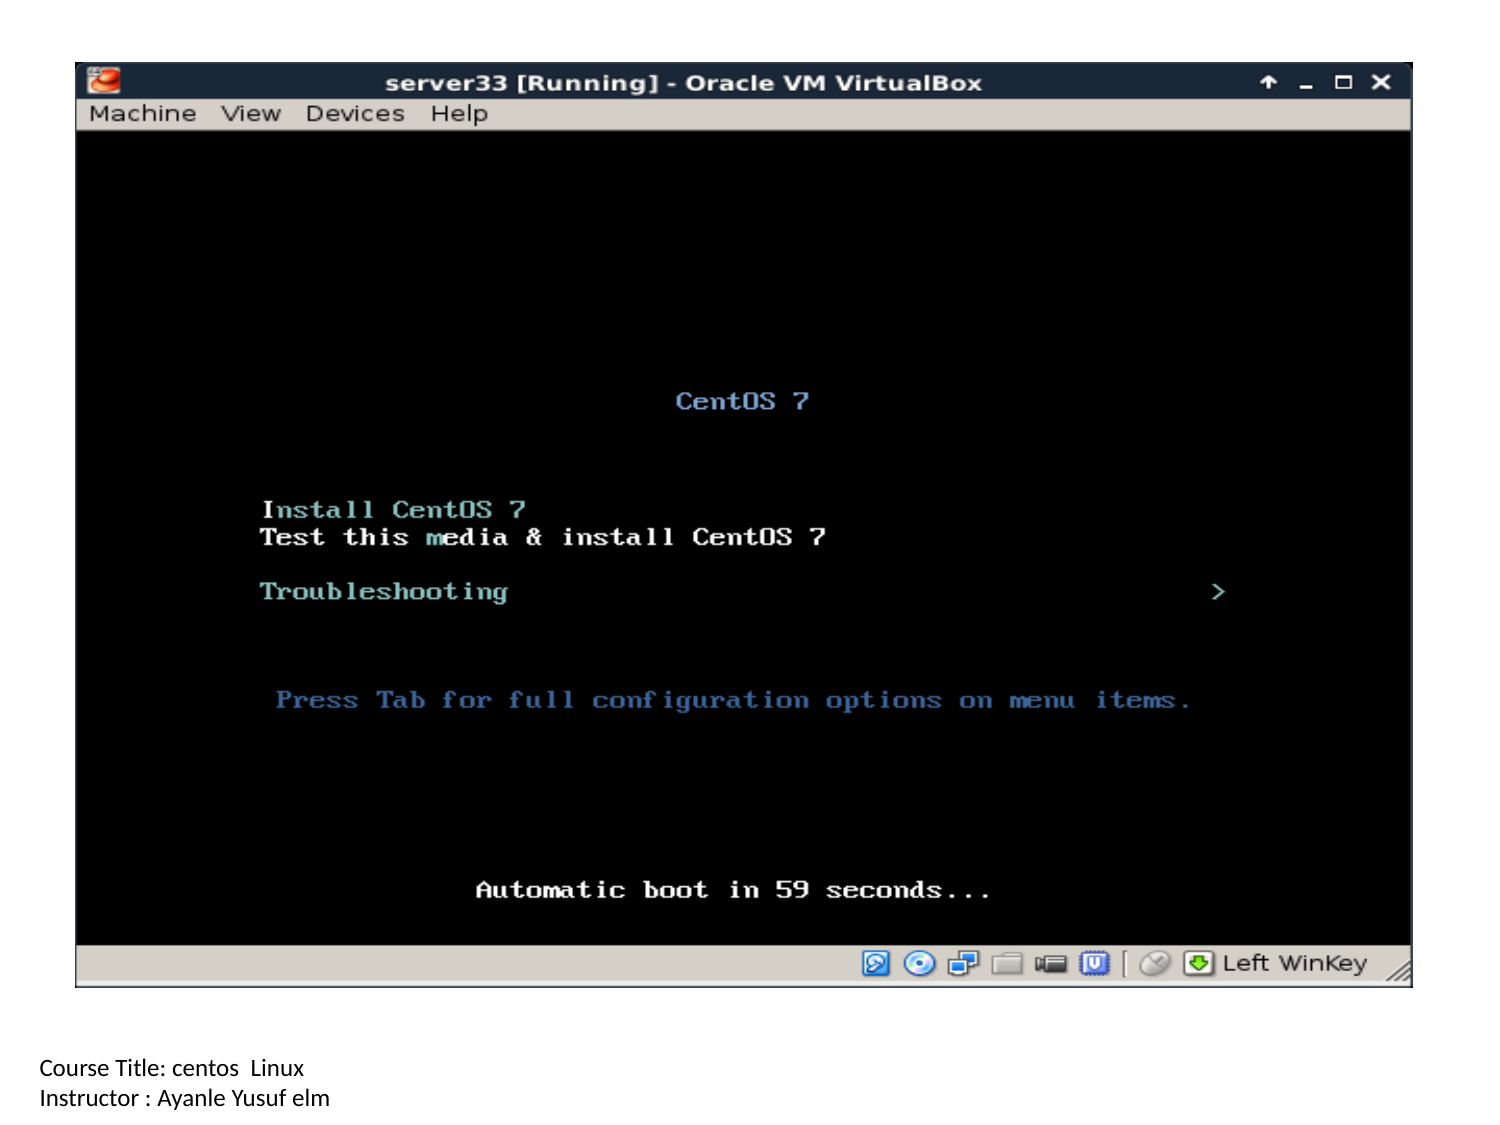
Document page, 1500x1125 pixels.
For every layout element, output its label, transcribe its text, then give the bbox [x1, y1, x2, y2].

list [74, 62, 1413, 988]
text_box Course Title: centos Linux Instructor : Ayanle Yusuf elm [24, 999, 388, 1119]
